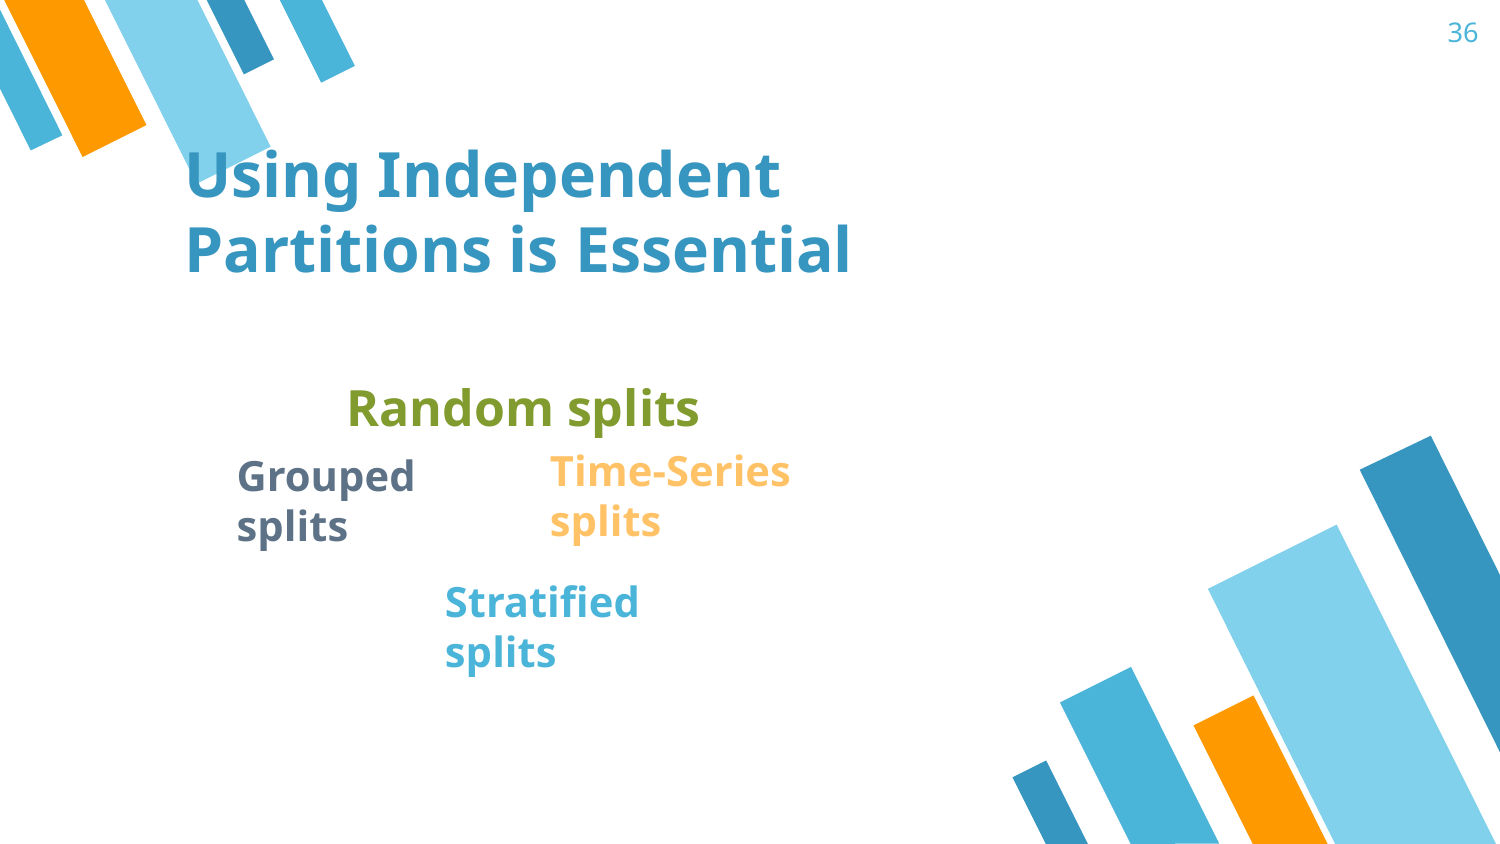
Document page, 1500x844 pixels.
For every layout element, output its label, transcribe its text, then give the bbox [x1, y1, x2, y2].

text_box Random splits [331, 304, 828, 452]
slide_number 36 [1403, 0, 1494, 65]
text_box Time-Series splits [534, 477, 859, 560]
list [169, 291, 1138, 761]
text_box Grouped splits [221, 482, 483, 565]
text_box Stratified splits [429, 617, 711, 691]
title Using Independent Partitions is Essential [169, 188, 1115, 291]
